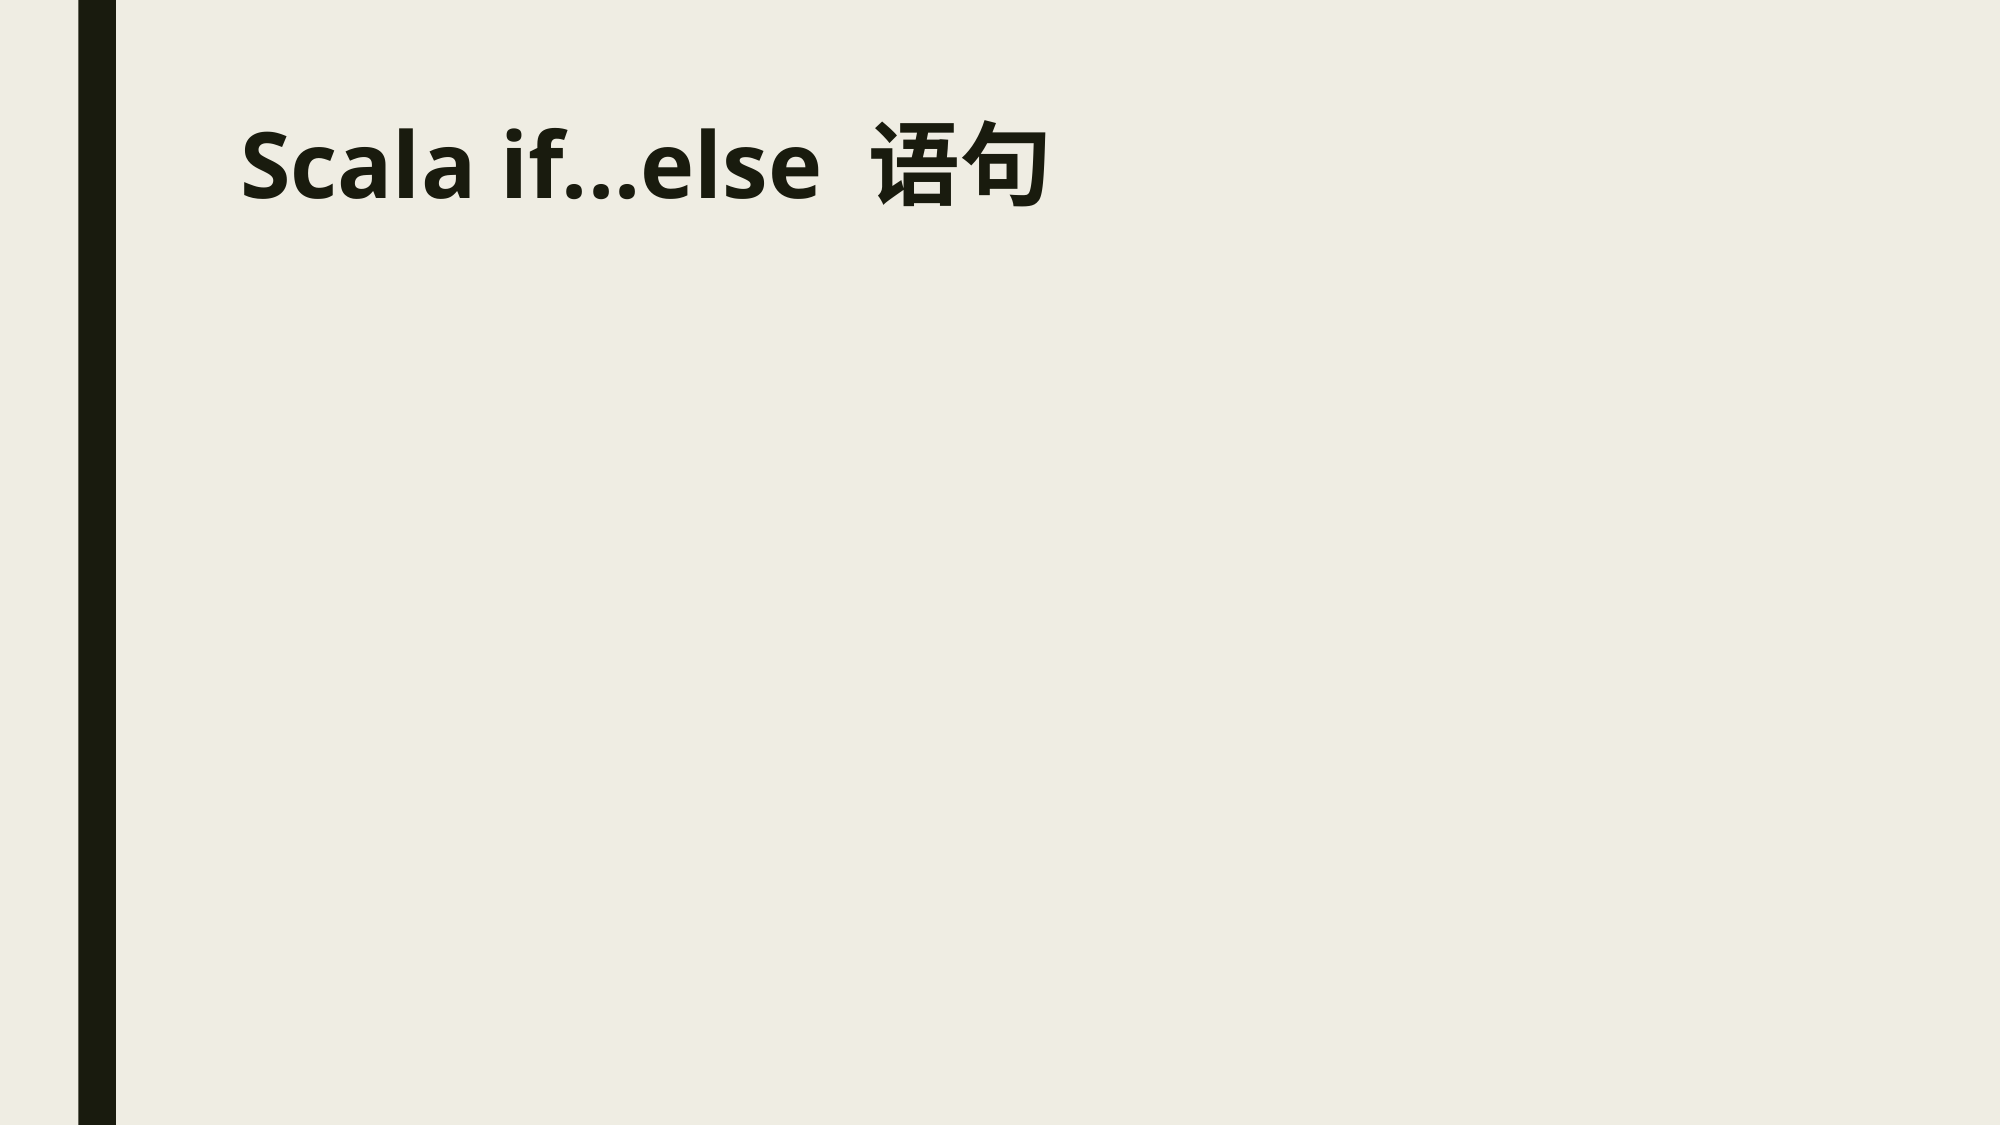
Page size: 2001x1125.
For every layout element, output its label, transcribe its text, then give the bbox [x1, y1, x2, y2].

title Scala if...else 语句 [225, 112, 1800, 357]
